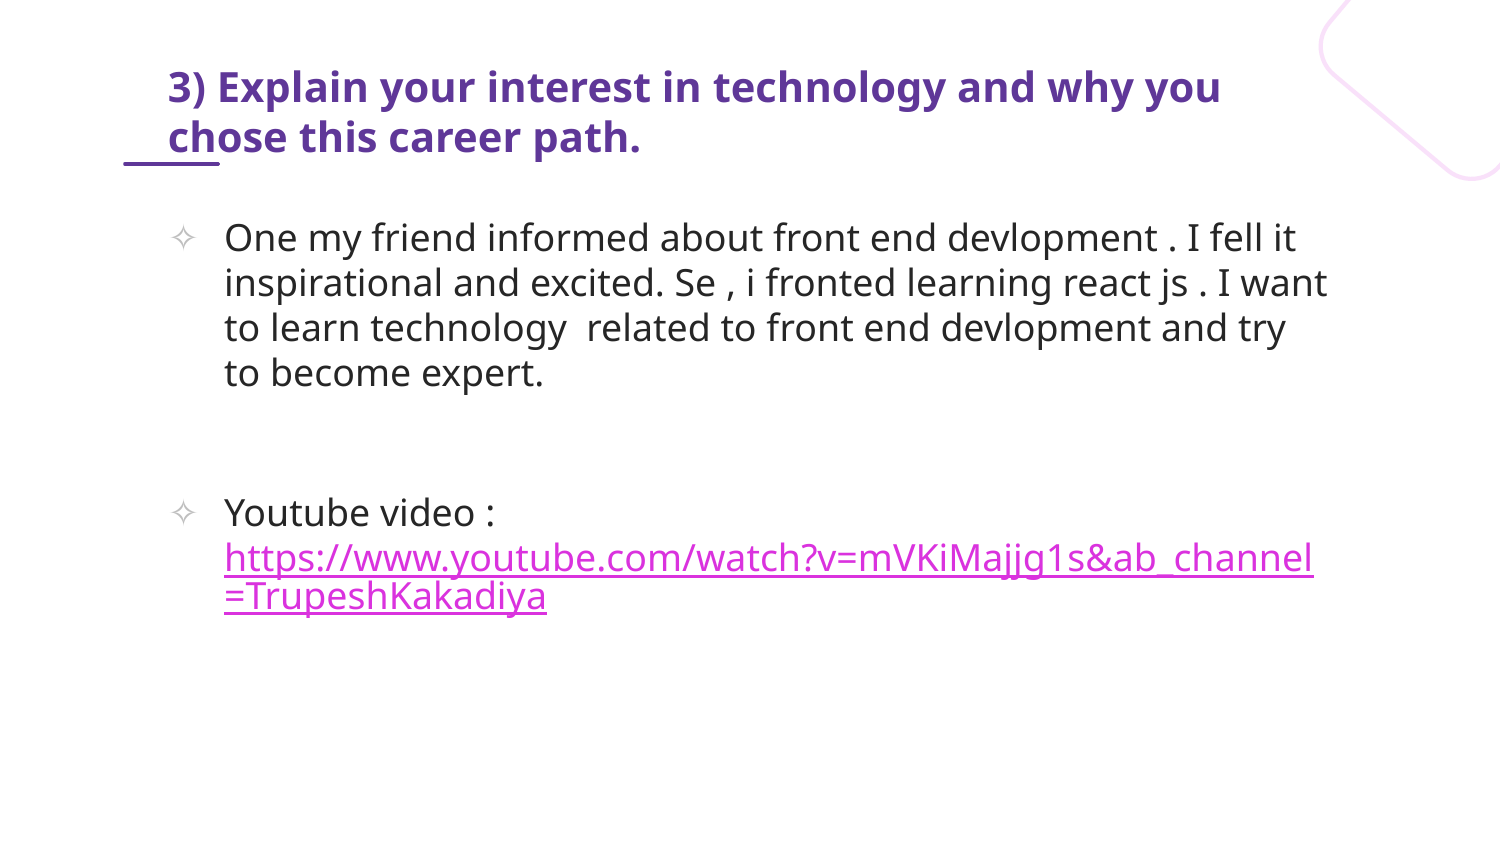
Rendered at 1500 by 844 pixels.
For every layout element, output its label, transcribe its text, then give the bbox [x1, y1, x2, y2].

title 3) Explain your interest in technology and why you chose this career path. [152, 69, 1348, 169]
list One my friend informed about front end devlopment . I fell it inspirational and excited. Se , i fronted learning react js . I want to learn technology related to front end devlopment and try to become expert. Youtube video : https://www.youtube.com/watch?v=mVKiMajjg1s&ab_channel=TrupeshKakadiya [152, 198, 1348, 747]
